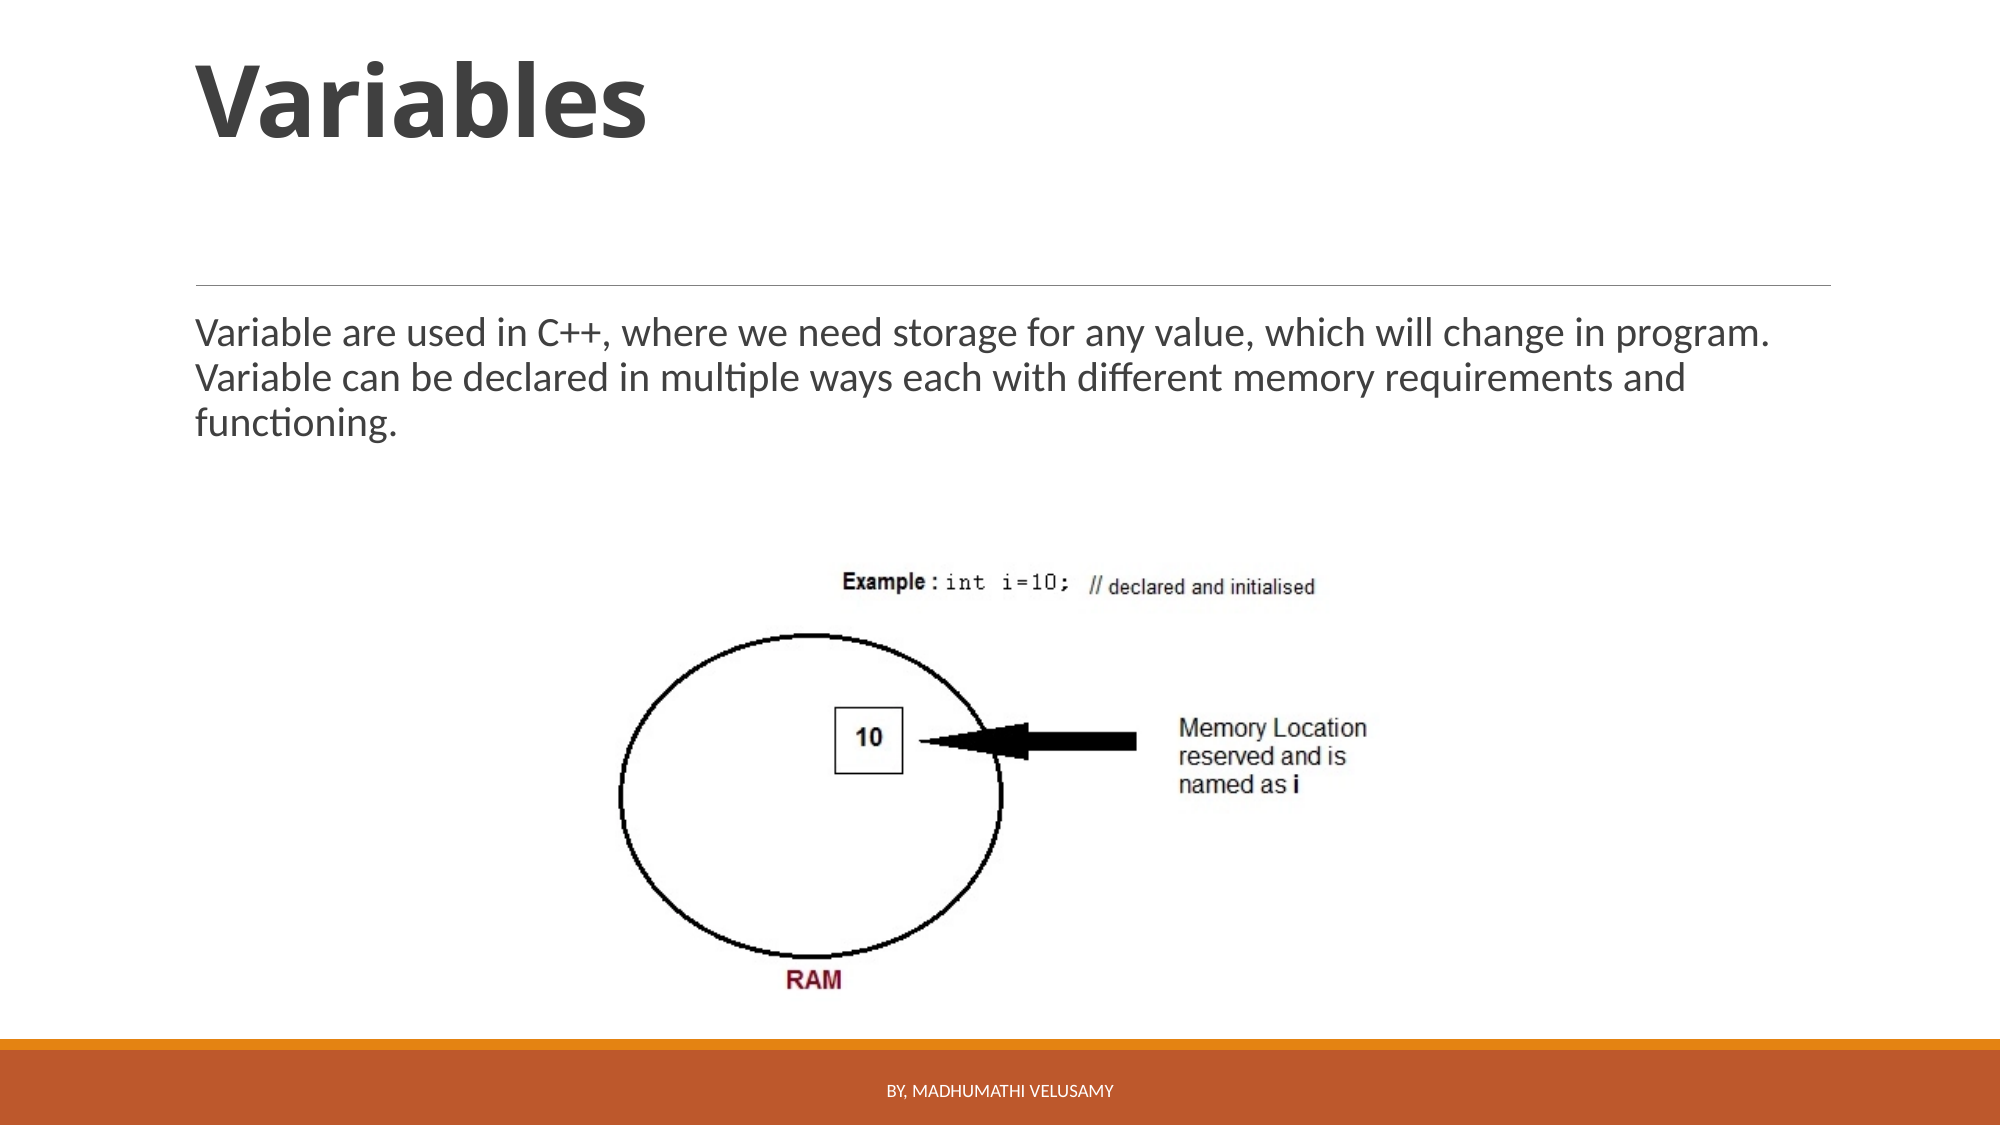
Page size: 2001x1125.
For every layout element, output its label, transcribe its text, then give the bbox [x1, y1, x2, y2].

picture [578, 537, 1439, 1008]
list Variable are used in C++, where we need storage for any value, which will change in program. Variable can be declared in multiple ways each with different memory requirements and functioning. [180, 302, 1830, 963]
title Variables [180, 47, 1830, 285]
footer By, Madhumathi Velusamy [604, 1059, 1396, 1120]
